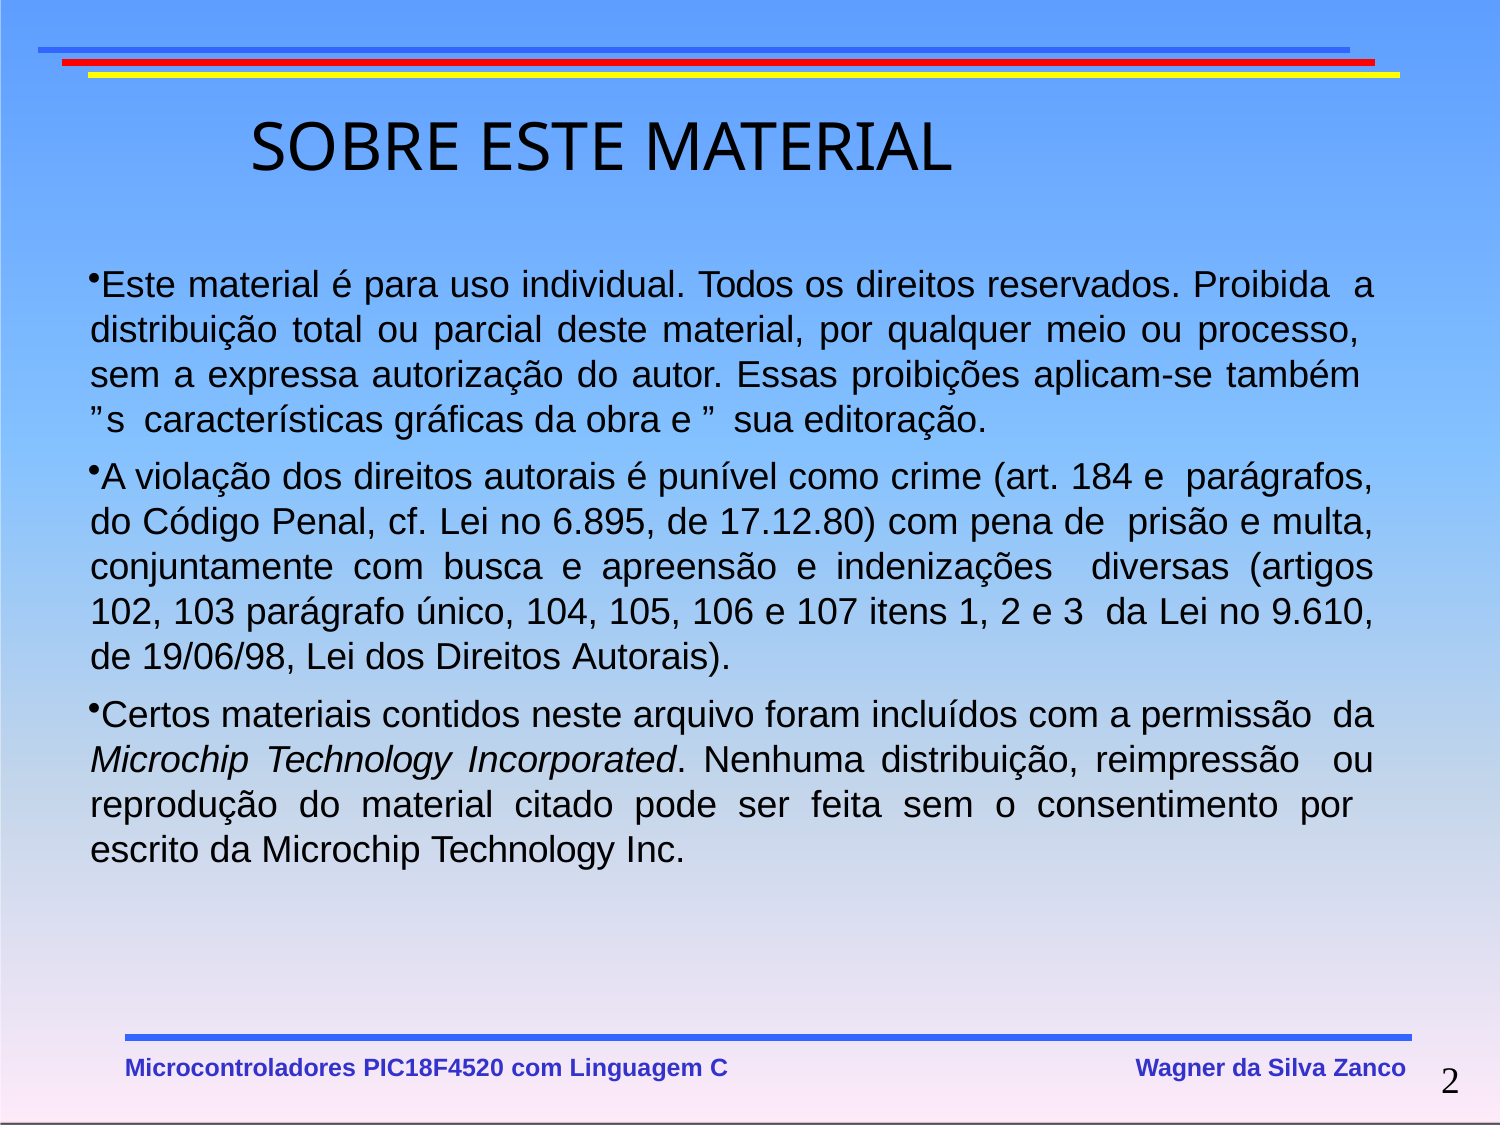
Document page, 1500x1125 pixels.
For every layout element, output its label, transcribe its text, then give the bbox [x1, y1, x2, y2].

picture [0, 0, 1500, 1125]
footer Microcontroladores PIC18F4520 com Linguagem C [122, 1051, 731, 1125]
slide_number Wagner da Silva Zanco [1133, 1051, 1411, 1125]
text_box Este material é para uso individual. Todos os direitos reservados. Proibida a distribuição total ou parcial deste material, por qualquer meio ou processo, sem a expressa autorização do autor. Essas proibições aplicam-se também ”s características gráficas da obra e ” sua editoração. A violação dos direitos autorais é punível como crime (art. 184 e parágrafos, do Código Penal, cf. Lei no 6.895, de 17.12.80) com pena de prisão e multa, conjuntamente com busca e apreensão e indenizações diversas (artigos 102, 103 parágrafo único, 104, 105, 106 e 107 itens 1, 2 e 3 da Lei no 9.610, de 19/06/98, Lei dos Direitos Autorais). Certos materiais contidos neste arquivo foram incluídos com a permissão da Microchip Technology Incorporated. Nenhuma distribuição, reimpressão ou reprodução do material citado pode ser feita sem o consentimento por escrito da Microchip Technology Inc. [87, 257, 1375, 870]
title SOBRE ESTE MATERIAL [248, 101, 1127, 257]
text_box 2 [1434, 1058, 1467, 1102]
